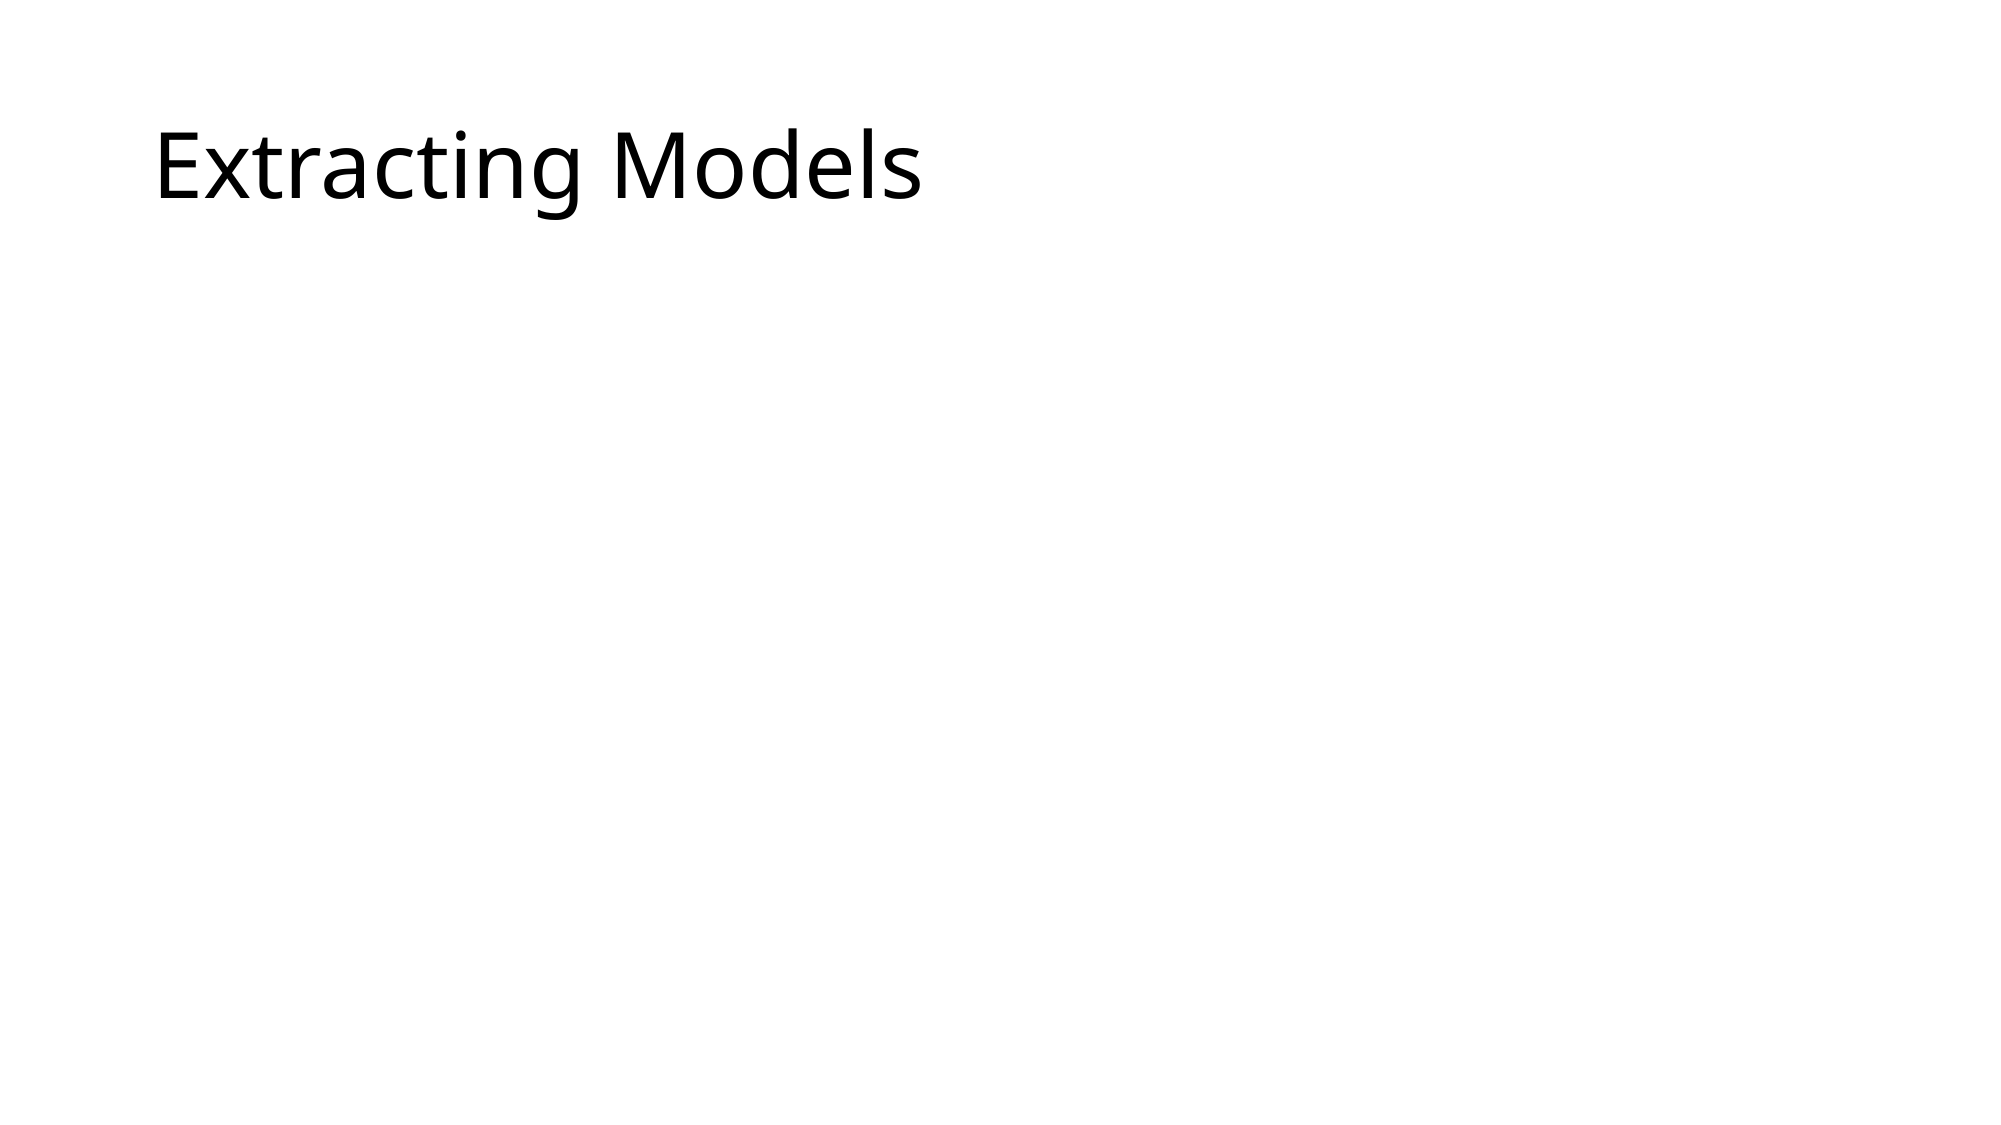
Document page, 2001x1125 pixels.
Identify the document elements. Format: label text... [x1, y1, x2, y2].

title Extracting Models [137, 59, 1863, 278]
